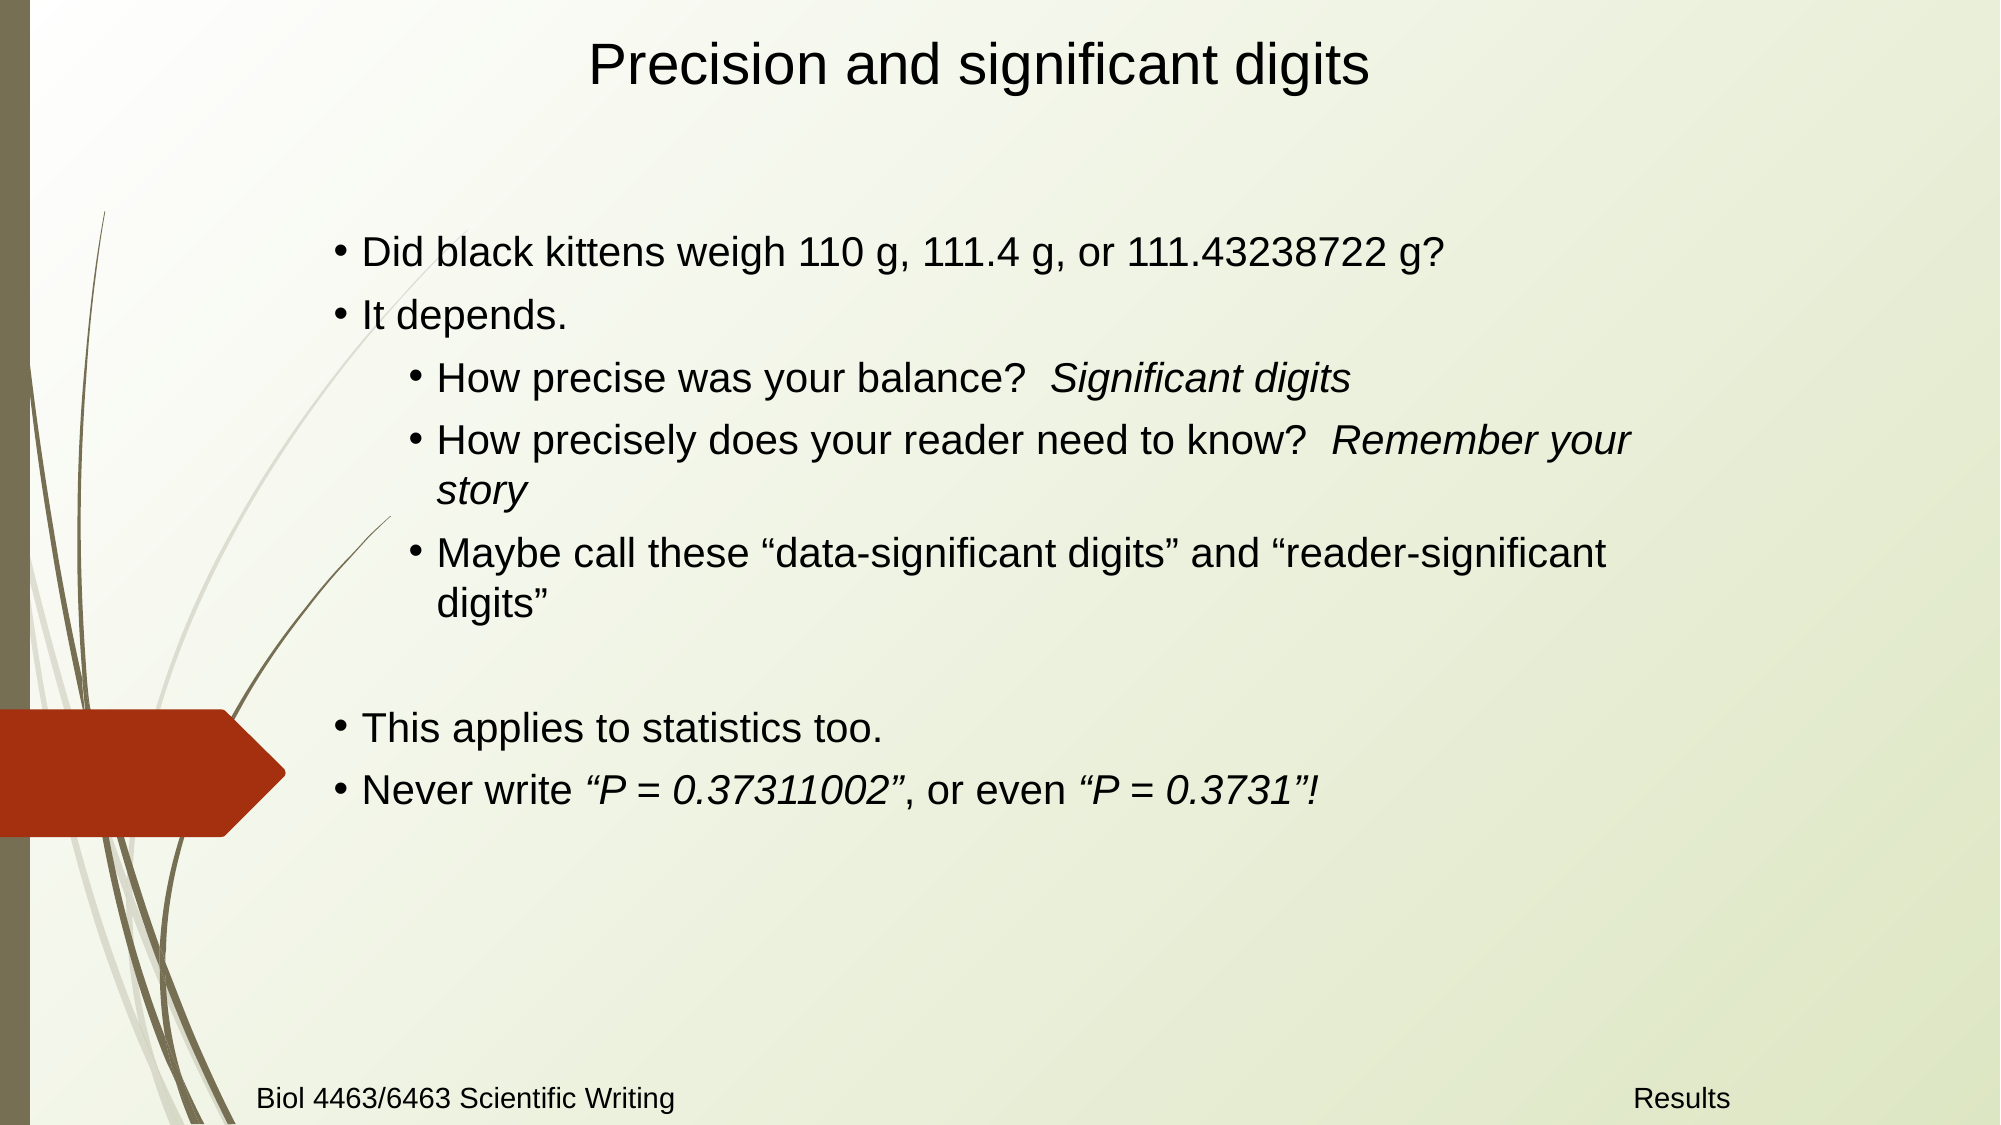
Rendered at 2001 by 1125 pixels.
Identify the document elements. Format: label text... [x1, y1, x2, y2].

text_box Biol 4463/6463 Scientific Writing [241, 1072, 691, 1122]
text_box Precision and significant digits [574, 19, 1387, 104]
text_box Did black kittens weigh 110 g, 111.4 g, or 111.43238722 g? It depends. How precise was your balance? Significant digits How precisely does your reader need to know? Remember your story Maybe call these “data-significant digits” and “reader-significant digits” This applies to statistics too. Never write “P = 0.37311002”, or even “P = 0.3731”! [318, 217, 1668, 821]
text_box Results [1618, 1071, 1746, 1122]
